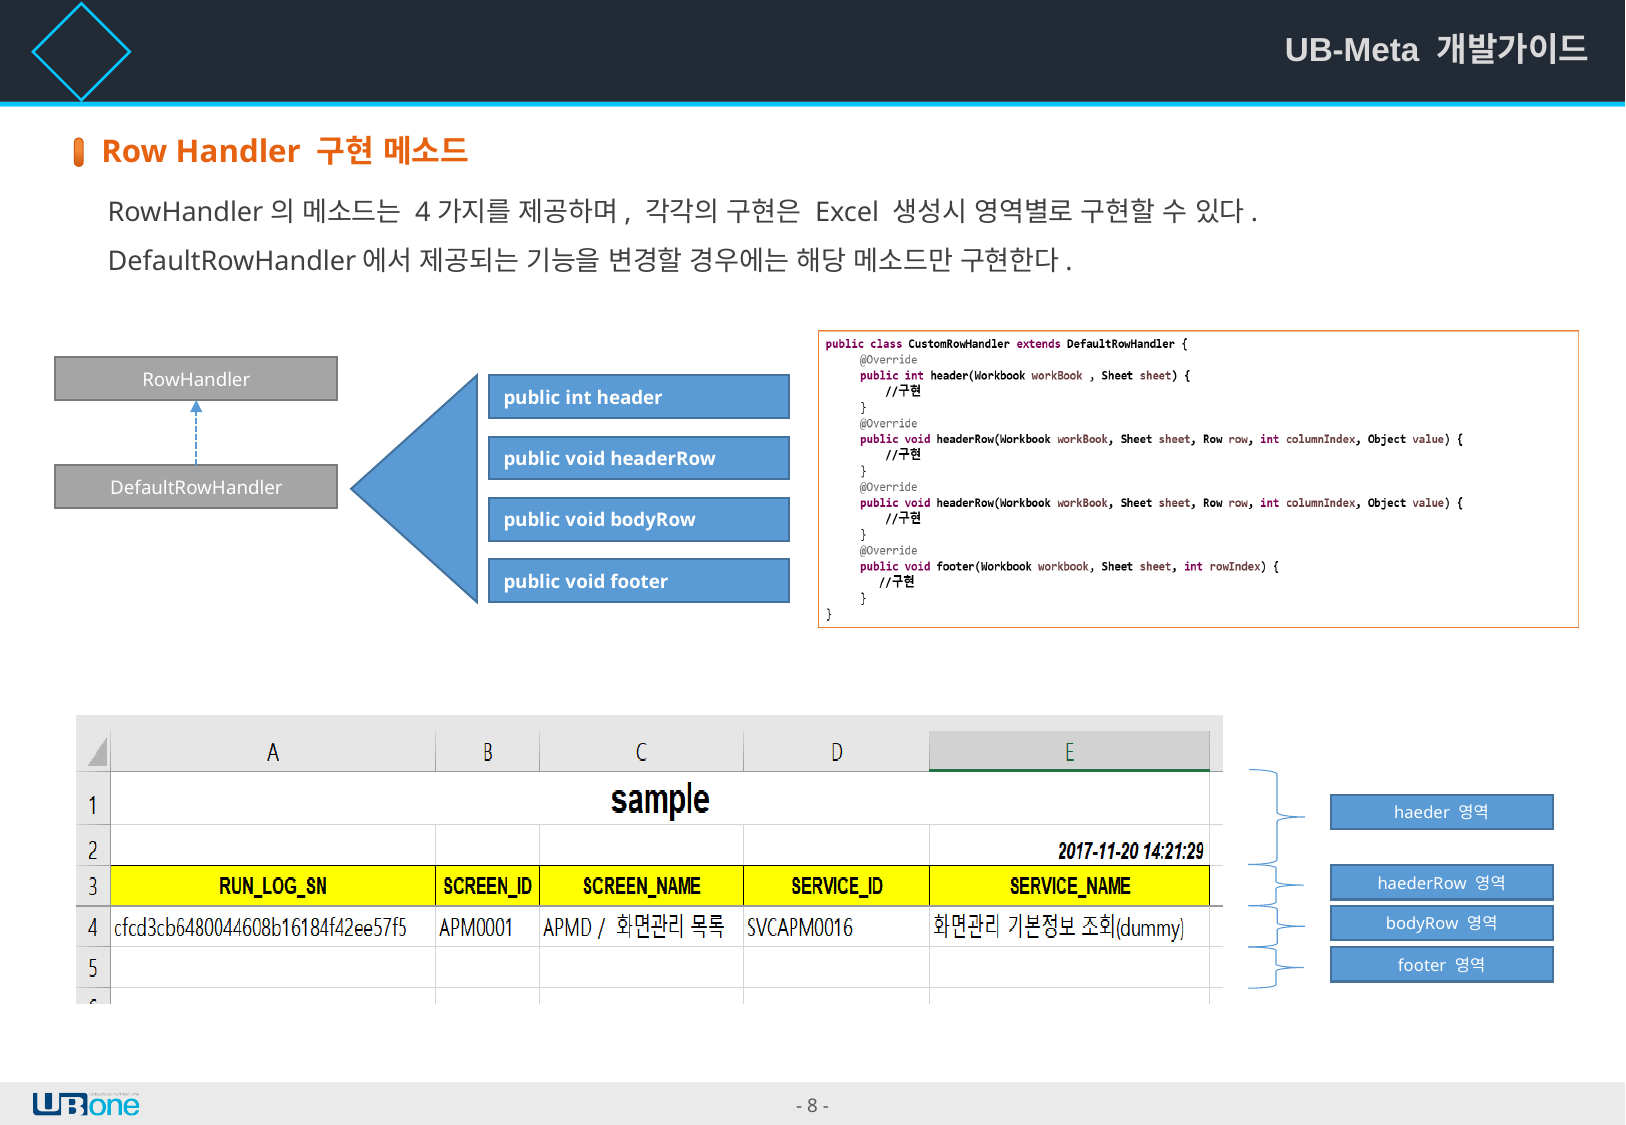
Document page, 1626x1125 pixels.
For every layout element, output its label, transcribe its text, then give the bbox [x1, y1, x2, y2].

picture [94, 1102, 102, 1112]
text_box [76, 716, 1553, 1004]
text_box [74, 125, 1294, 277]
picture [112, 1102, 118, 1116]
picture [818, 330, 1579, 629]
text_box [55, 357, 789, 602]
picture [128, 1109, 140, 1116]
picture [32, 1091, 140, 1116]
text_box 1 개요 [56, 19, 730, 79]
